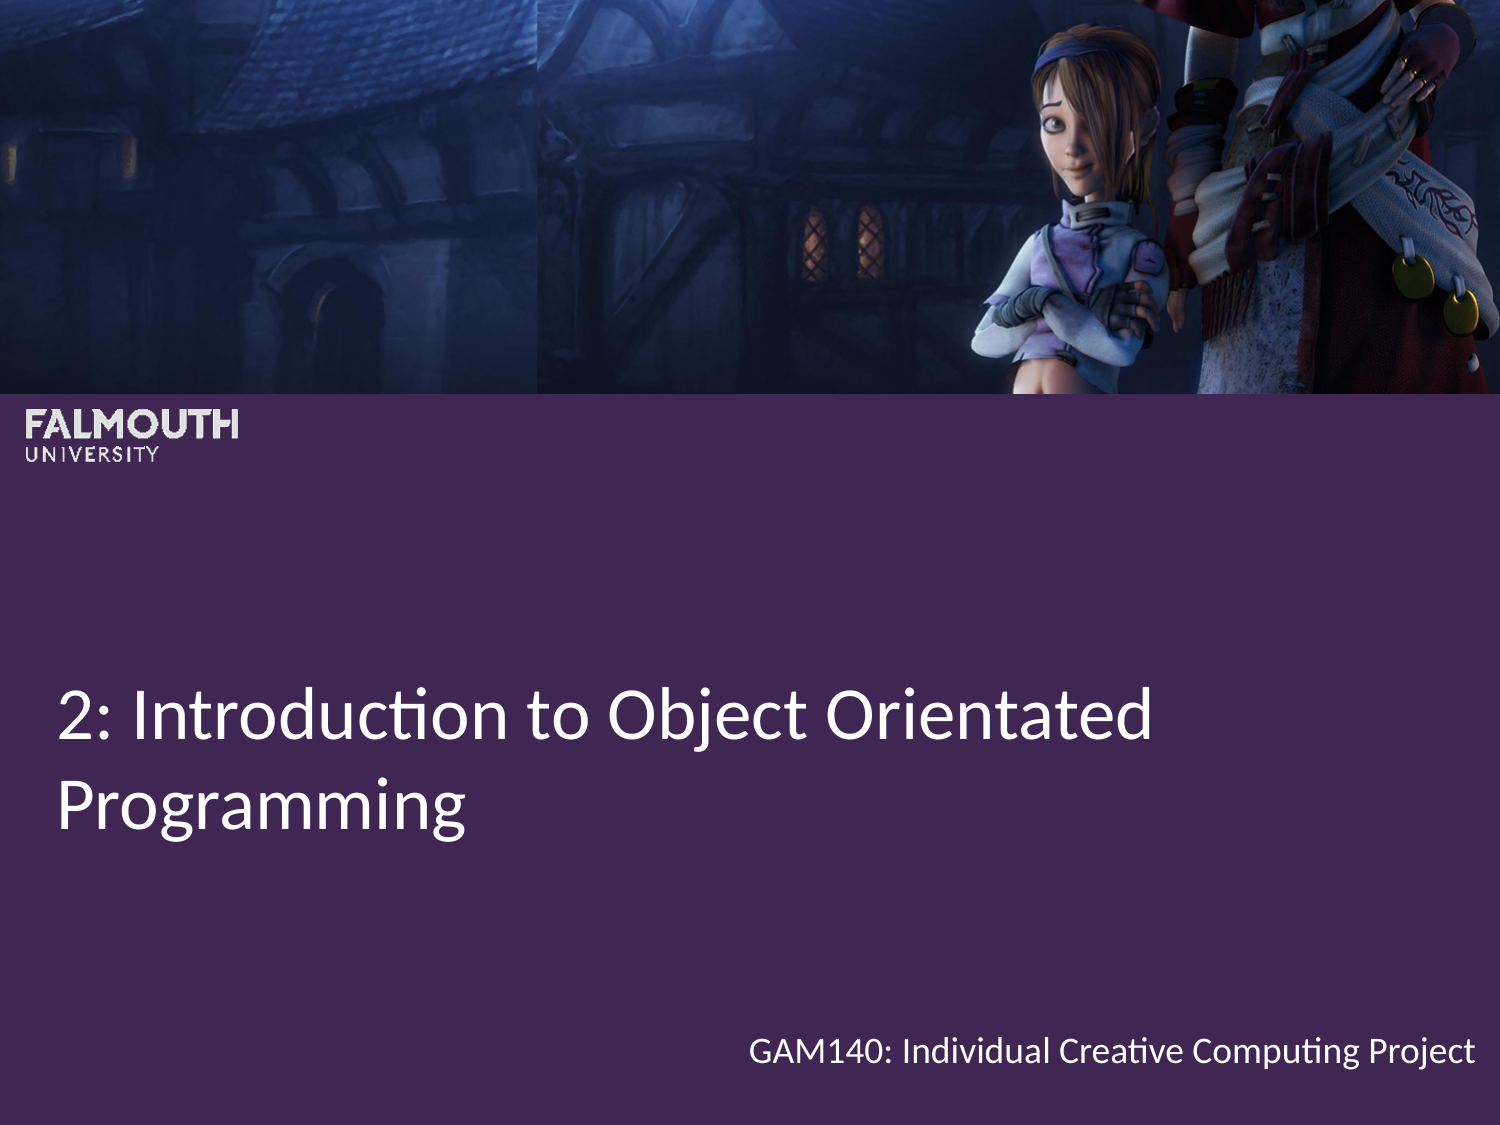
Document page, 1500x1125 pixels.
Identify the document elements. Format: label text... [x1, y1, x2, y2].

picture [25, 408, 240, 464]
picture [0, 0, 1500, 395]
text_box GAM140: Individual Creative Computing Project [159, 1018, 1500, 1109]
text_box 2: Introduction to Object Orientated Programming [41, 657, 1471, 853]
